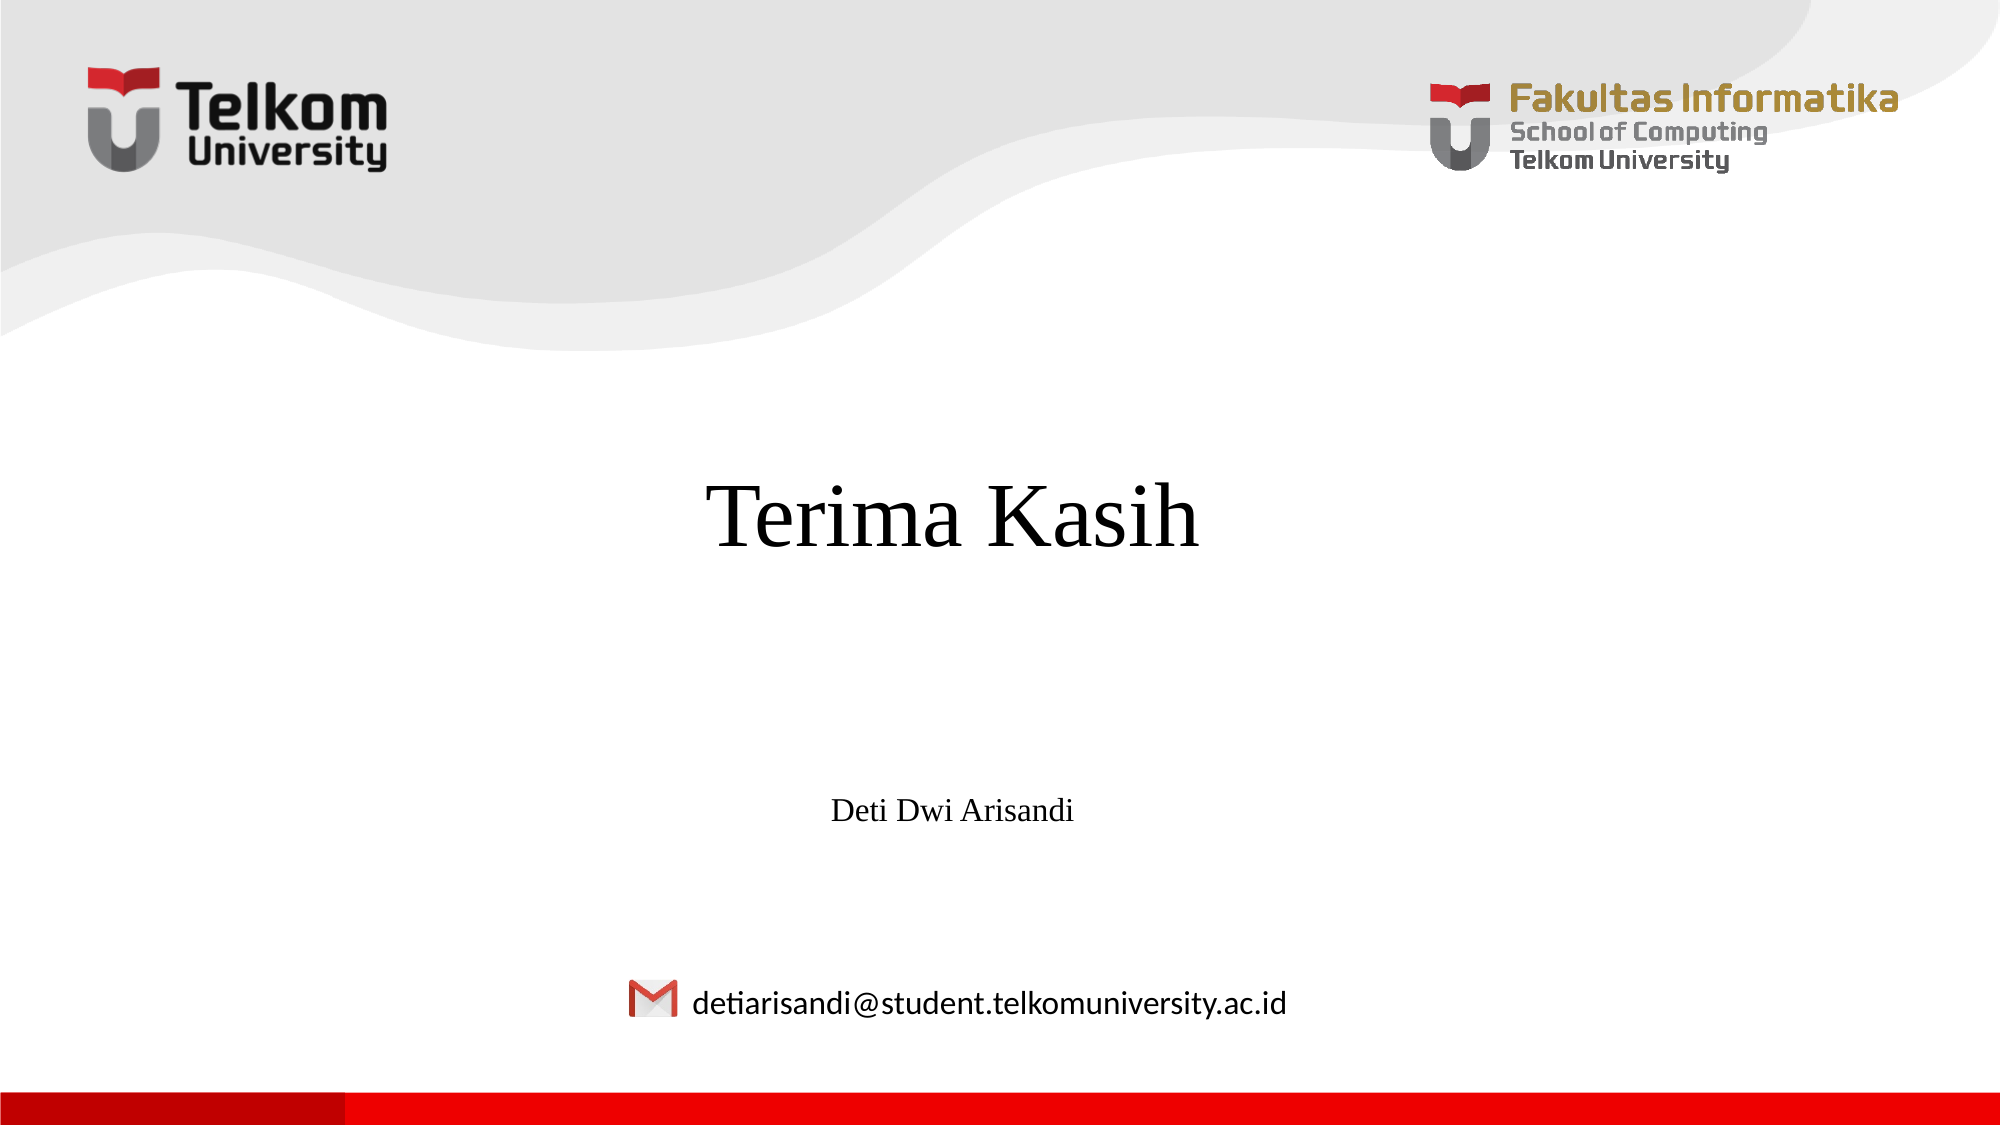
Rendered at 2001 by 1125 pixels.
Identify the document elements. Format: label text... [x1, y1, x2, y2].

picture [0, 0, 2000, 351]
text_box Terima Kasih [441, 447, 1465, 573]
text_box Deti Dwi Arisandi [776, 763, 1130, 833]
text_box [628, 953, 1309, 1024]
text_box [0, 1092, 2000, 1125]
